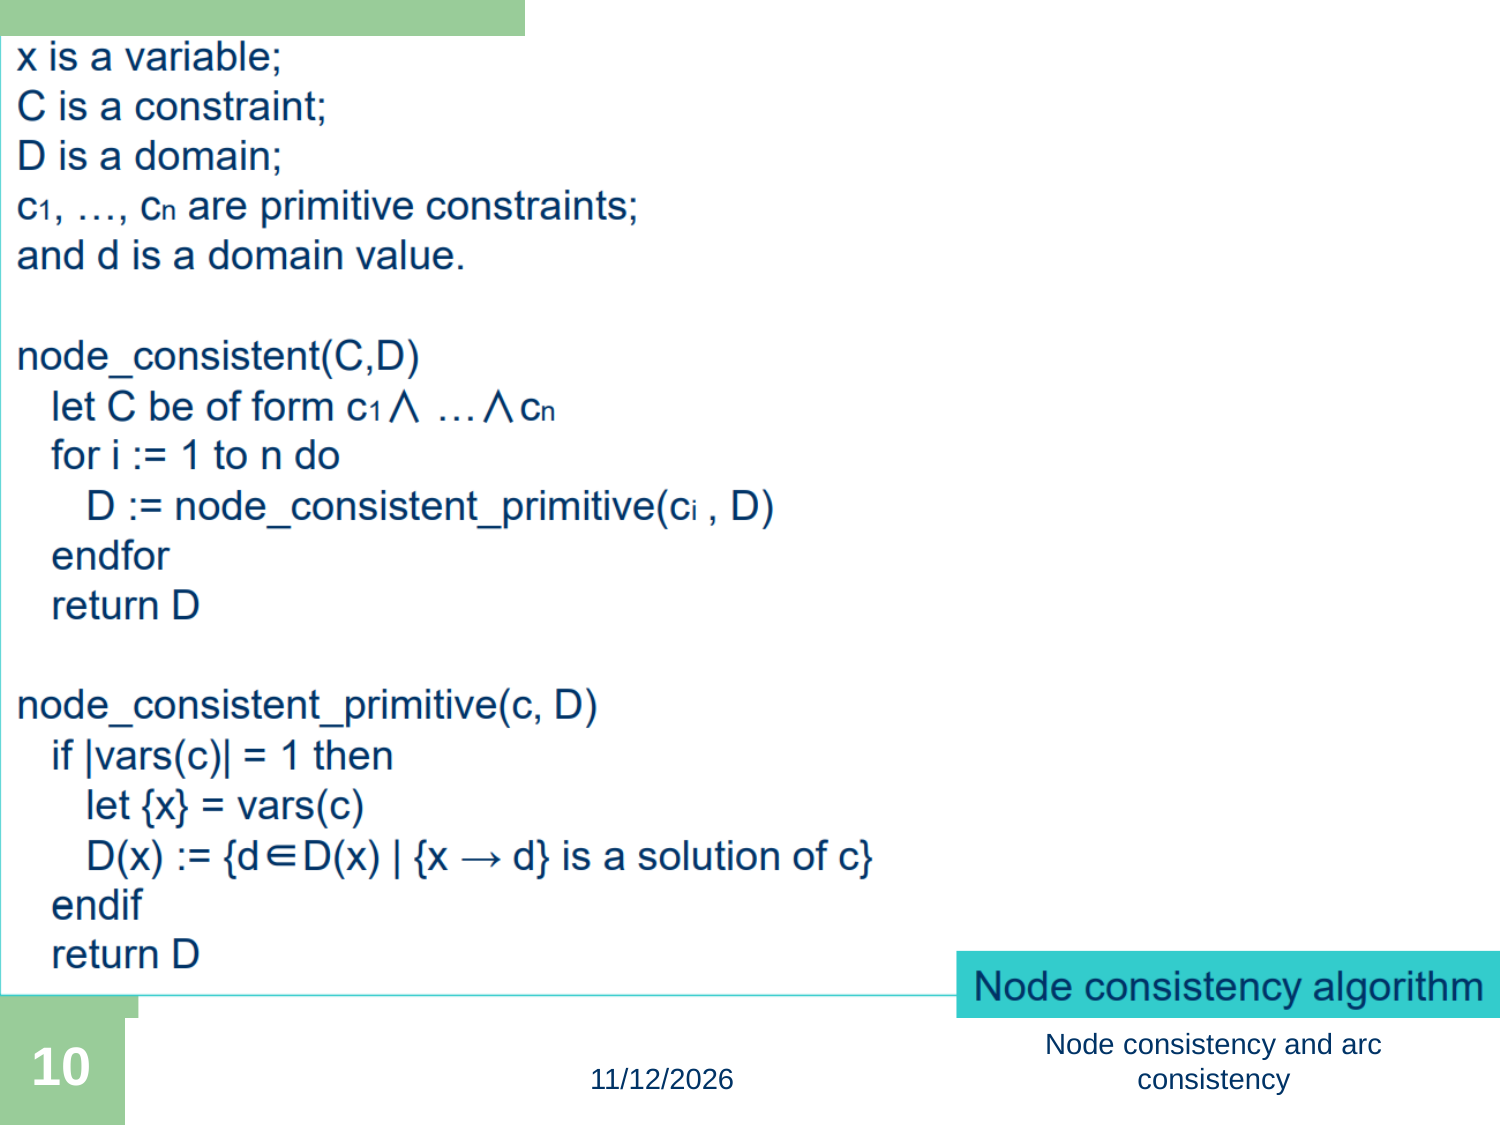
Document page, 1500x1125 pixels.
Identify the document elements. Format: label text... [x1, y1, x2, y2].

slide_number 10 [13, 1026, 111, 1105]
picture [0, 36, 1500, 1018]
footer Node consistency and arc consistency [950, 1026, 1478, 1104]
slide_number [399, 1026, 750, 1104]
